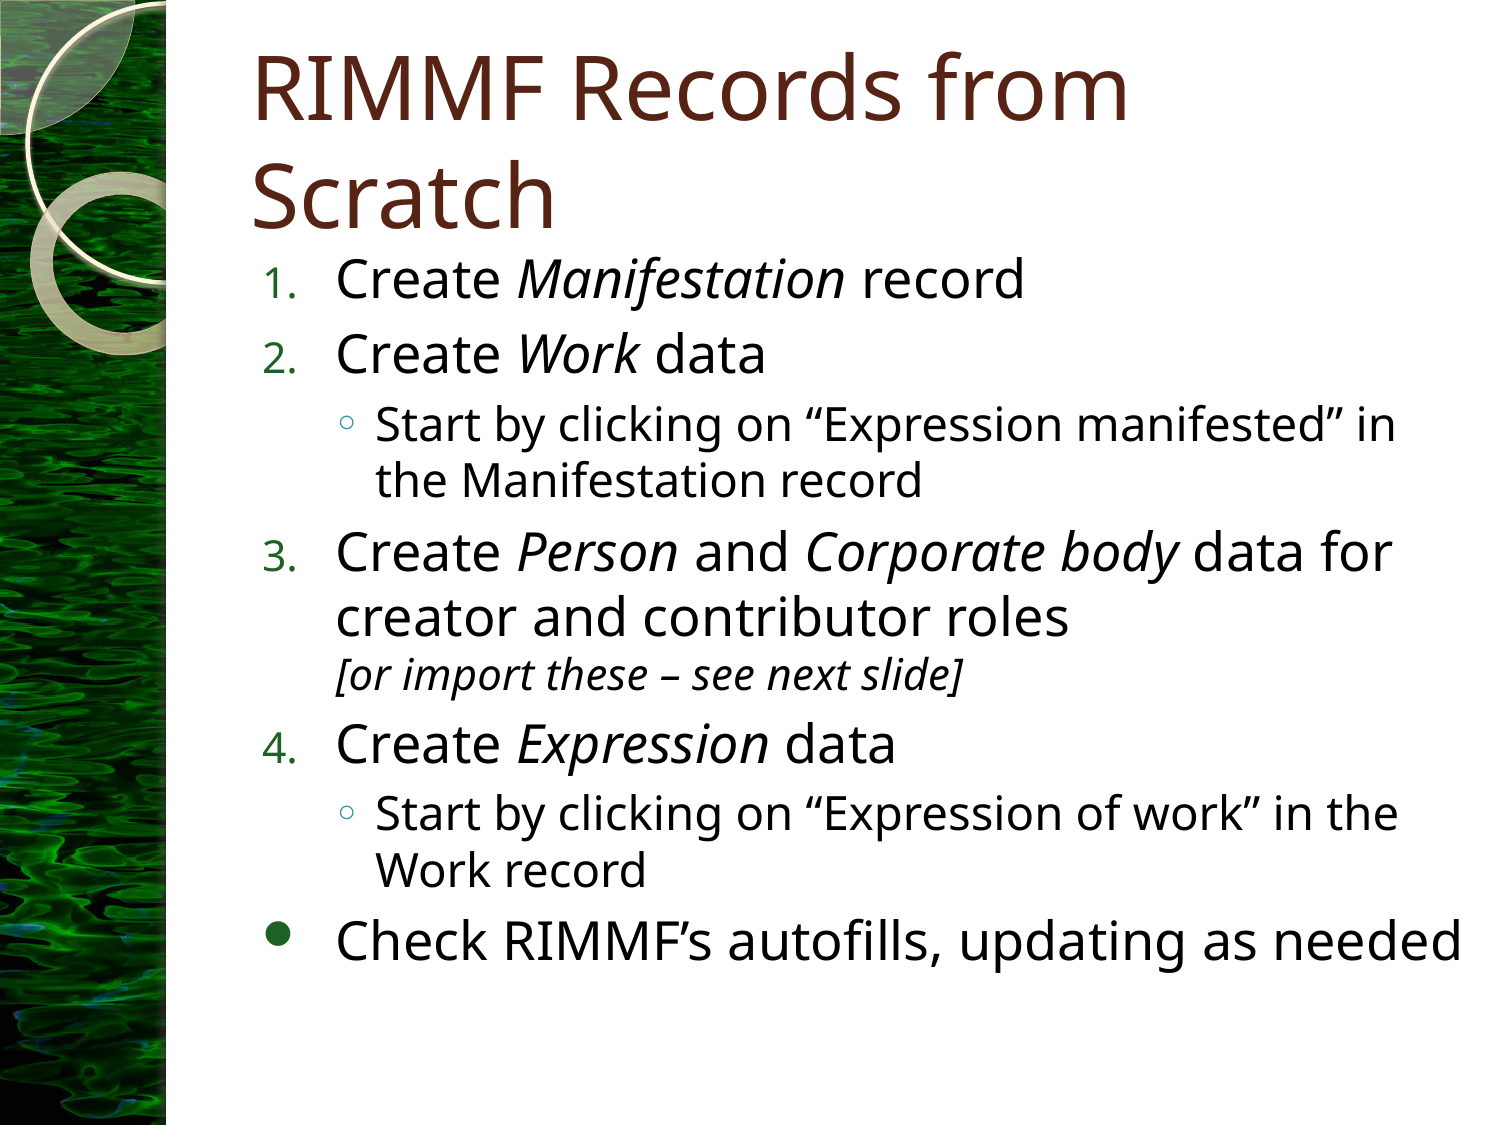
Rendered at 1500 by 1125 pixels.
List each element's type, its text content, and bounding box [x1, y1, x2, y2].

picture [136, 0, 164, 4]
title RIMMF Records from Scratch [235, 45, 1466, 233]
list Create Manifestation record Create Work data Start by clicking on “Expression manifested” in the Manifestation record Create Person and Corporate body data for creator and contributor roles [or import these – see next slide] Create Expression data Start by clicking on “Expression of work” in the Work record Check RIMMF’s autofills, updating as needed [235, 237, 1480, 1025]
picture [53, 241, 160, 332]
picture [62, 195, 160, 280]
picture [32, 13, 160, 207]
picture [0, 134, 166, 1125]
